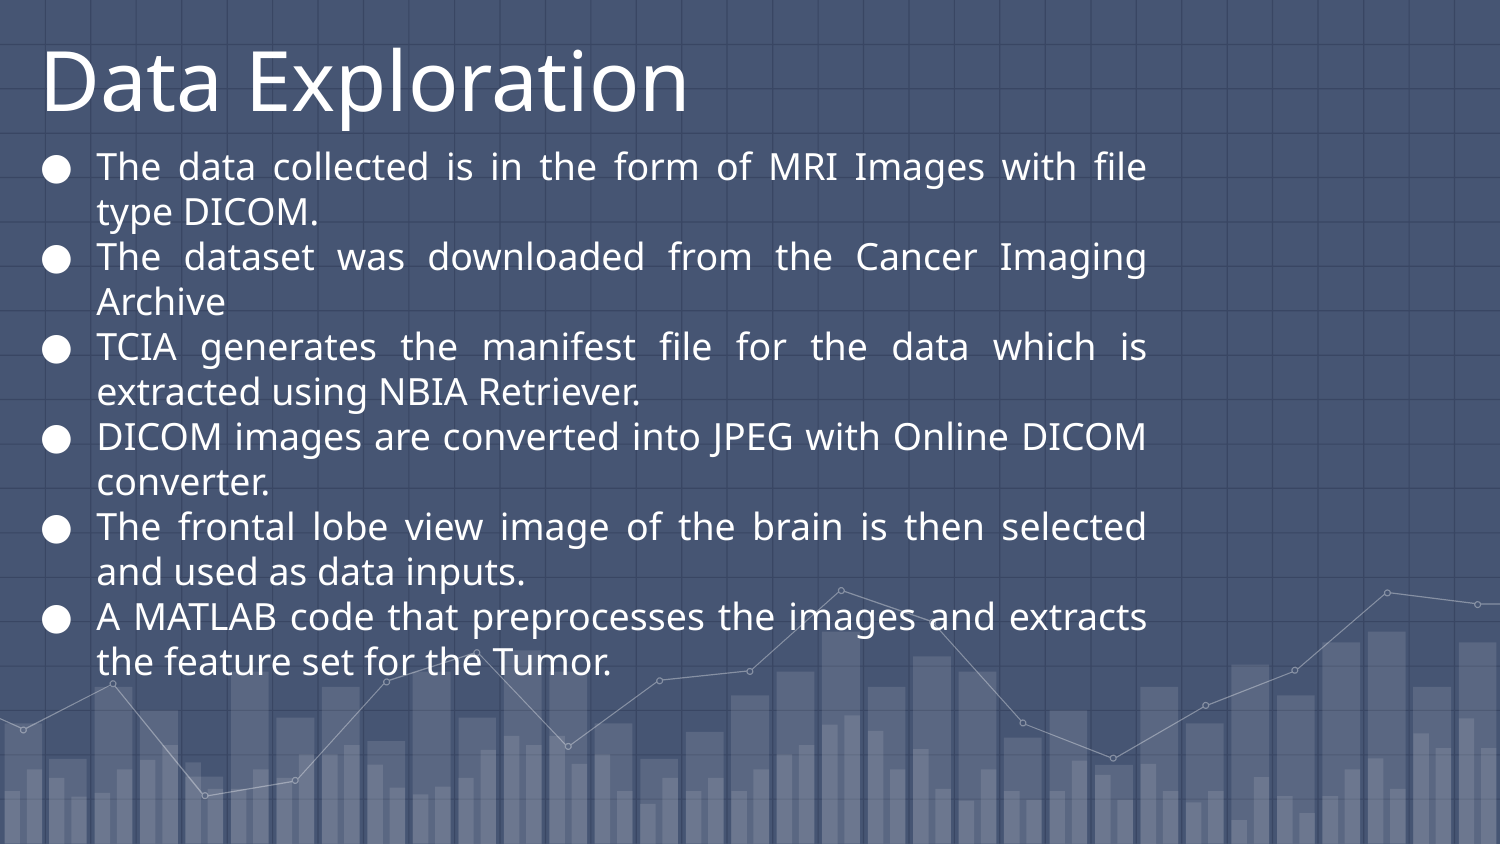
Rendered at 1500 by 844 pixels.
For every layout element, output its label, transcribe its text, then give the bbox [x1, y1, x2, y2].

title Data Exploration [24, 16, 1293, 194]
text_box The data collected is in the form of MRI Images with file type DICOM. The dataset was downloaded from the Cancer Imaging Archive TCIA generates the manifest file for the data which is extracted using NBIA Retriever. DICOM images are converted into JPEG with Online DICOM converter. The frontal lobe view image of the brain is then selected and used as data inputs. A MATLAB code that preprocesses the images and extracts the feature set for the Tumor. [6, 127, 1164, 246]
